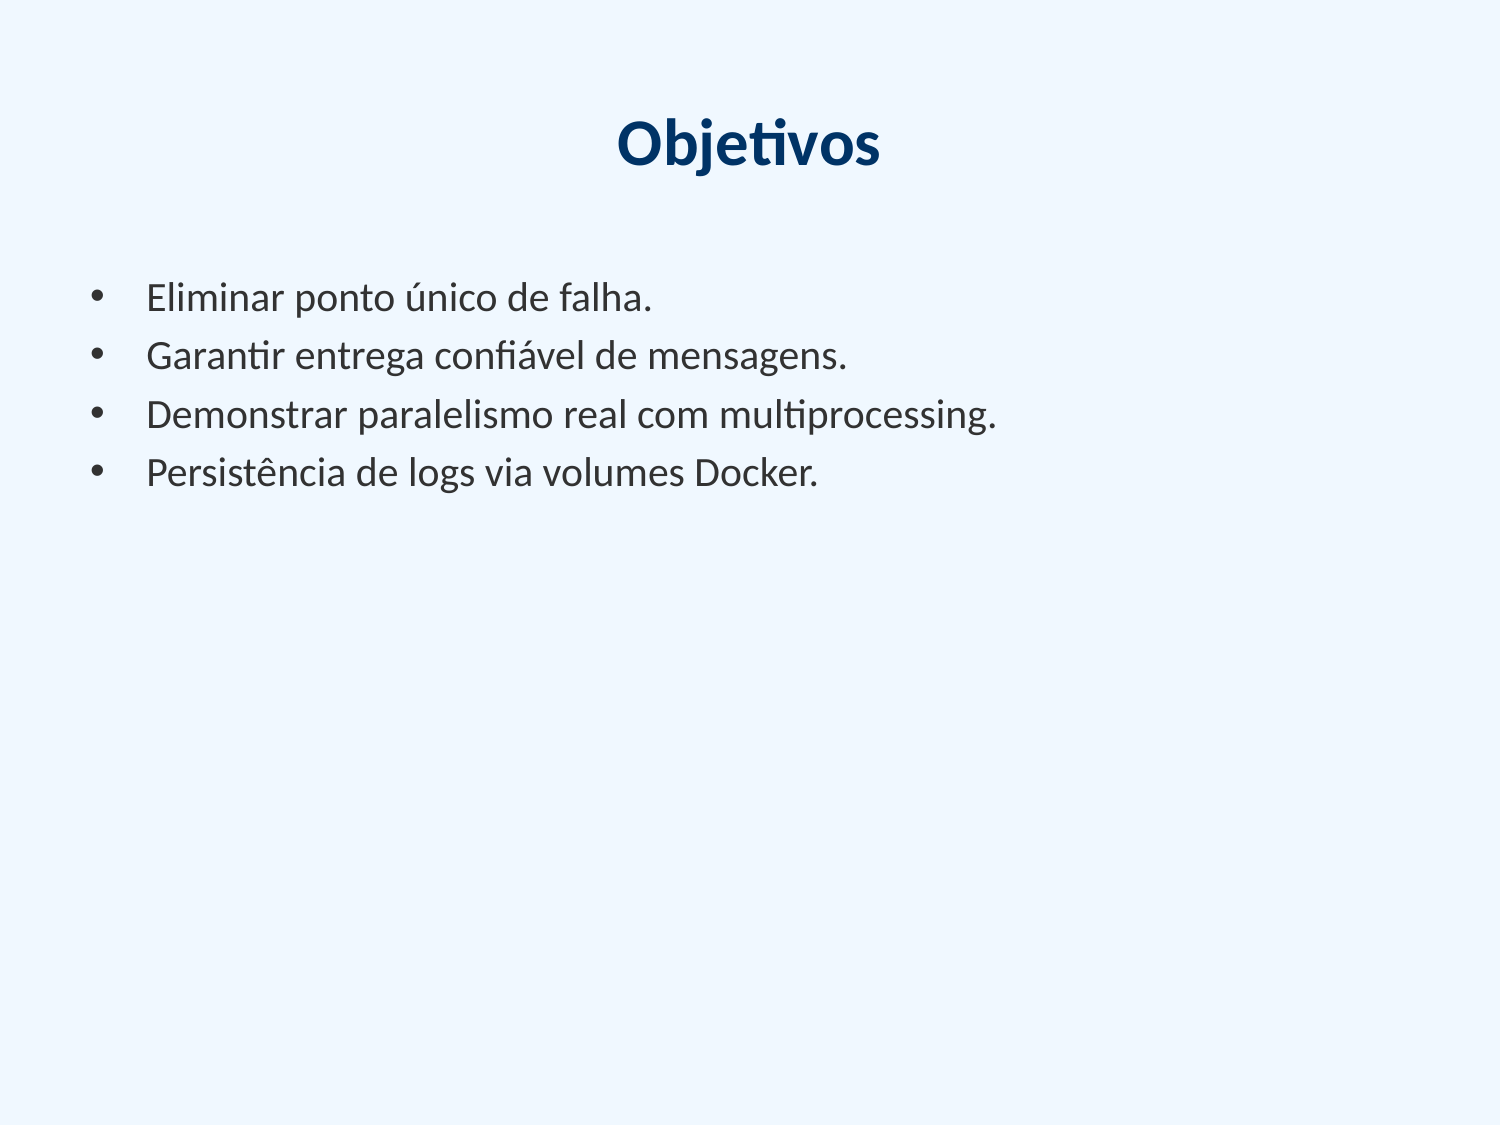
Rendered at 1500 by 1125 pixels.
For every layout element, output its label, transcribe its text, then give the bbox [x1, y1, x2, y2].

list Eliminar ponto único de falha. Garantir entrega confiável de mensagens. Demonstrar paralelismo real com multiprocessing. Persistência de logs via volumes Docker. [75, 262, 1425, 1005]
title Objetivos [75, 45, 1425, 233]
